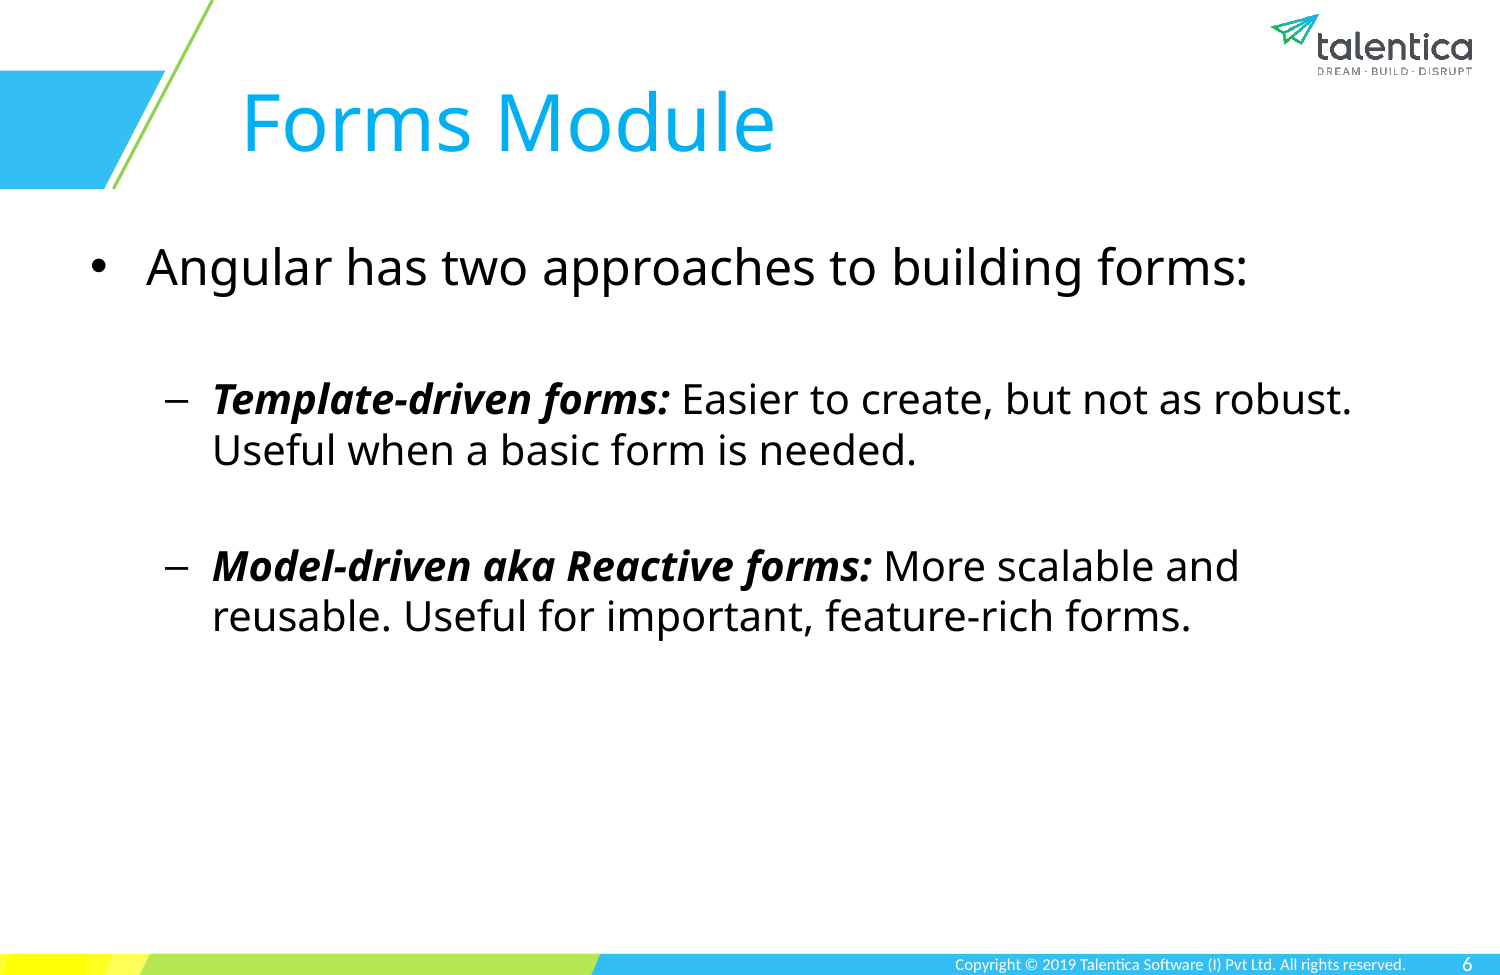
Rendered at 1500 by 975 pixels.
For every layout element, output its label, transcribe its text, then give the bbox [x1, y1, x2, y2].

slide_number 6 [1412, 937, 1488, 975]
list Angular has two approaches to building forms: Template-driven forms: Easier to create, but not as robust. Useful when a basic form is needed. Model-driven aka Reactive forms: More scalable and reusable. Useful for important, feature-rich forms. [75, 227, 1425, 871]
title Forms Module [225, 39, 1425, 202]
picture [1262, 6, 1482, 83]
